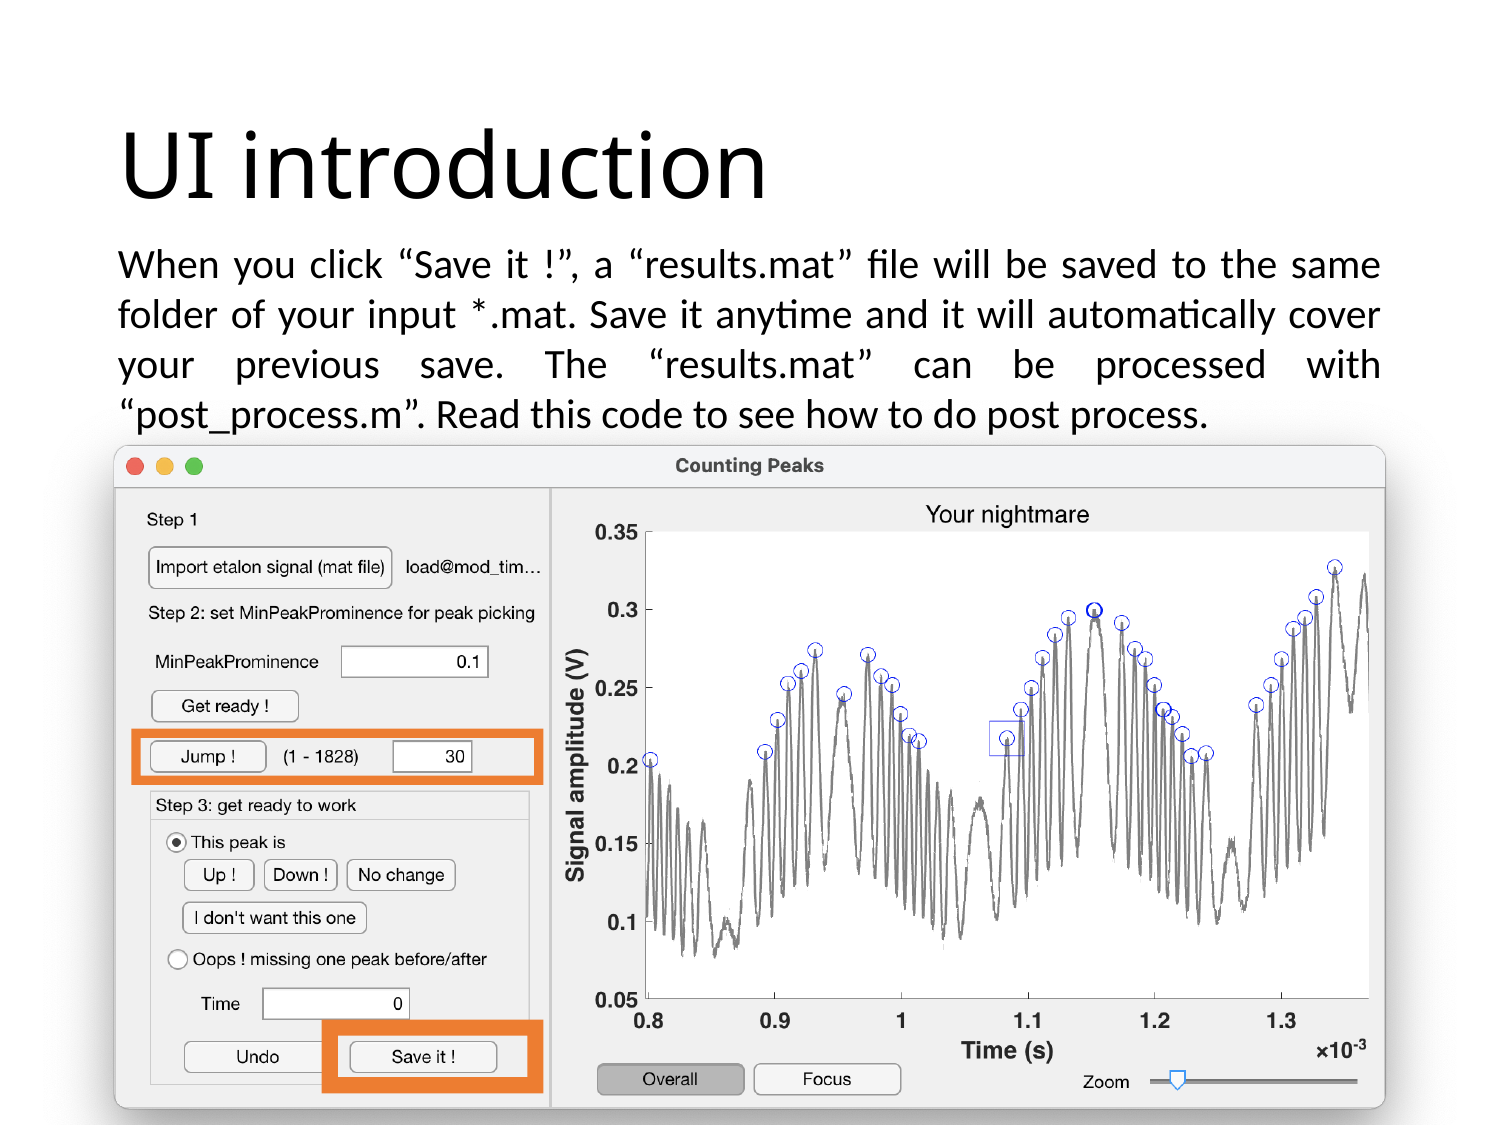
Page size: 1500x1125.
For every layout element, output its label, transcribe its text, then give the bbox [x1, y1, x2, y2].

title UI introduction [103, 59, 1397, 229]
picture [31, 389, 1468, 1125]
text_box When you click “Save it !”, a “results.mat” file will be saved to the same folder of your input *.mat. Save it anytime and it will automatically cover your previous save. The “results.mat” can be processed with “post_process.m”. Read this code to see how to do post process. [103, 229, 1397, 389]
